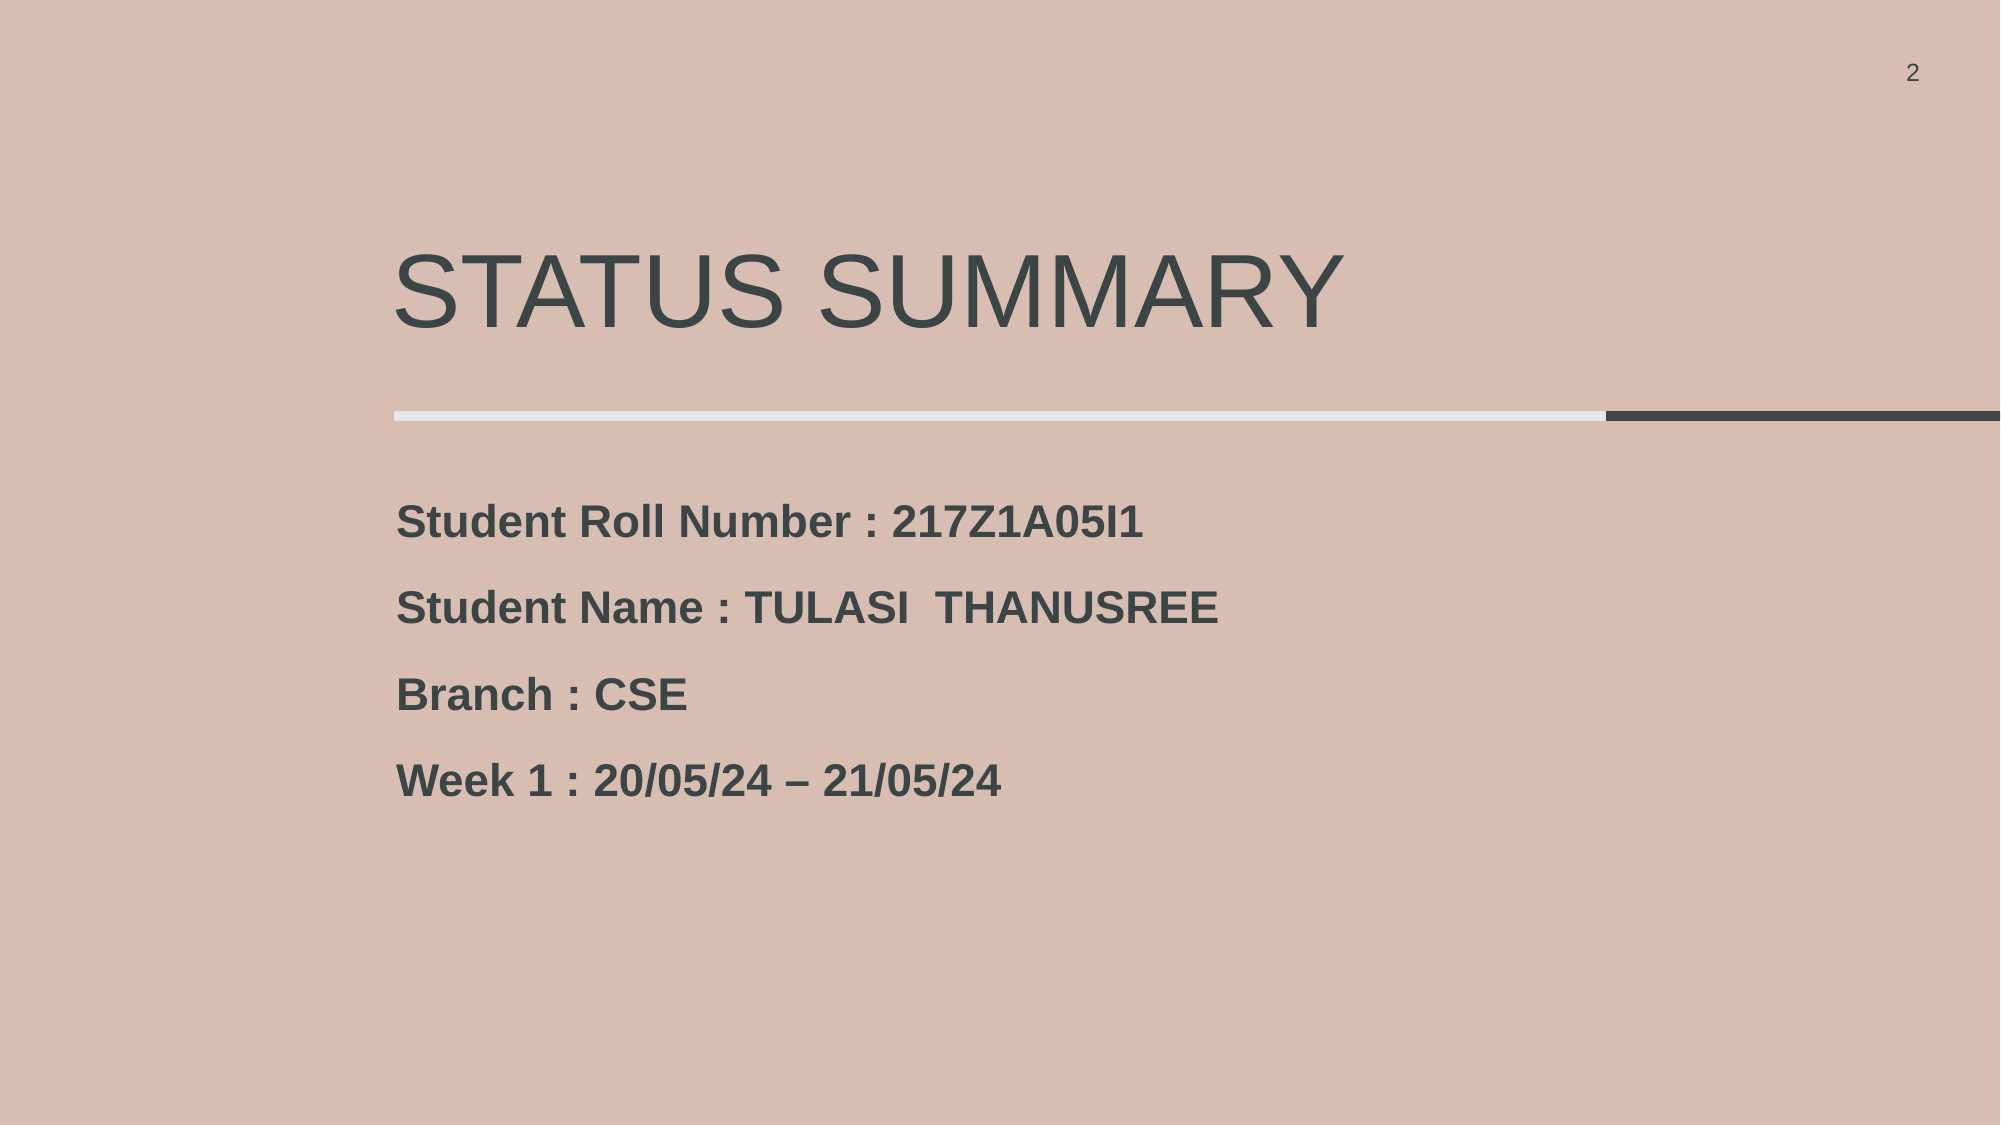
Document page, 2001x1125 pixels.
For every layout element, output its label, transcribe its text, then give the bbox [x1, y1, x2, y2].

slide_number 2 [1660, 49, 1935, 95]
list Student Roll Number : 217Z1A05I1 Student Name : TULASI THANUSREE Branch : CSE Week 1 : 20/05/24 – 21/05/24 [381, 484, 1607, 1026]
title STATUS SUMMARY [376, 239, 1607, 356]
